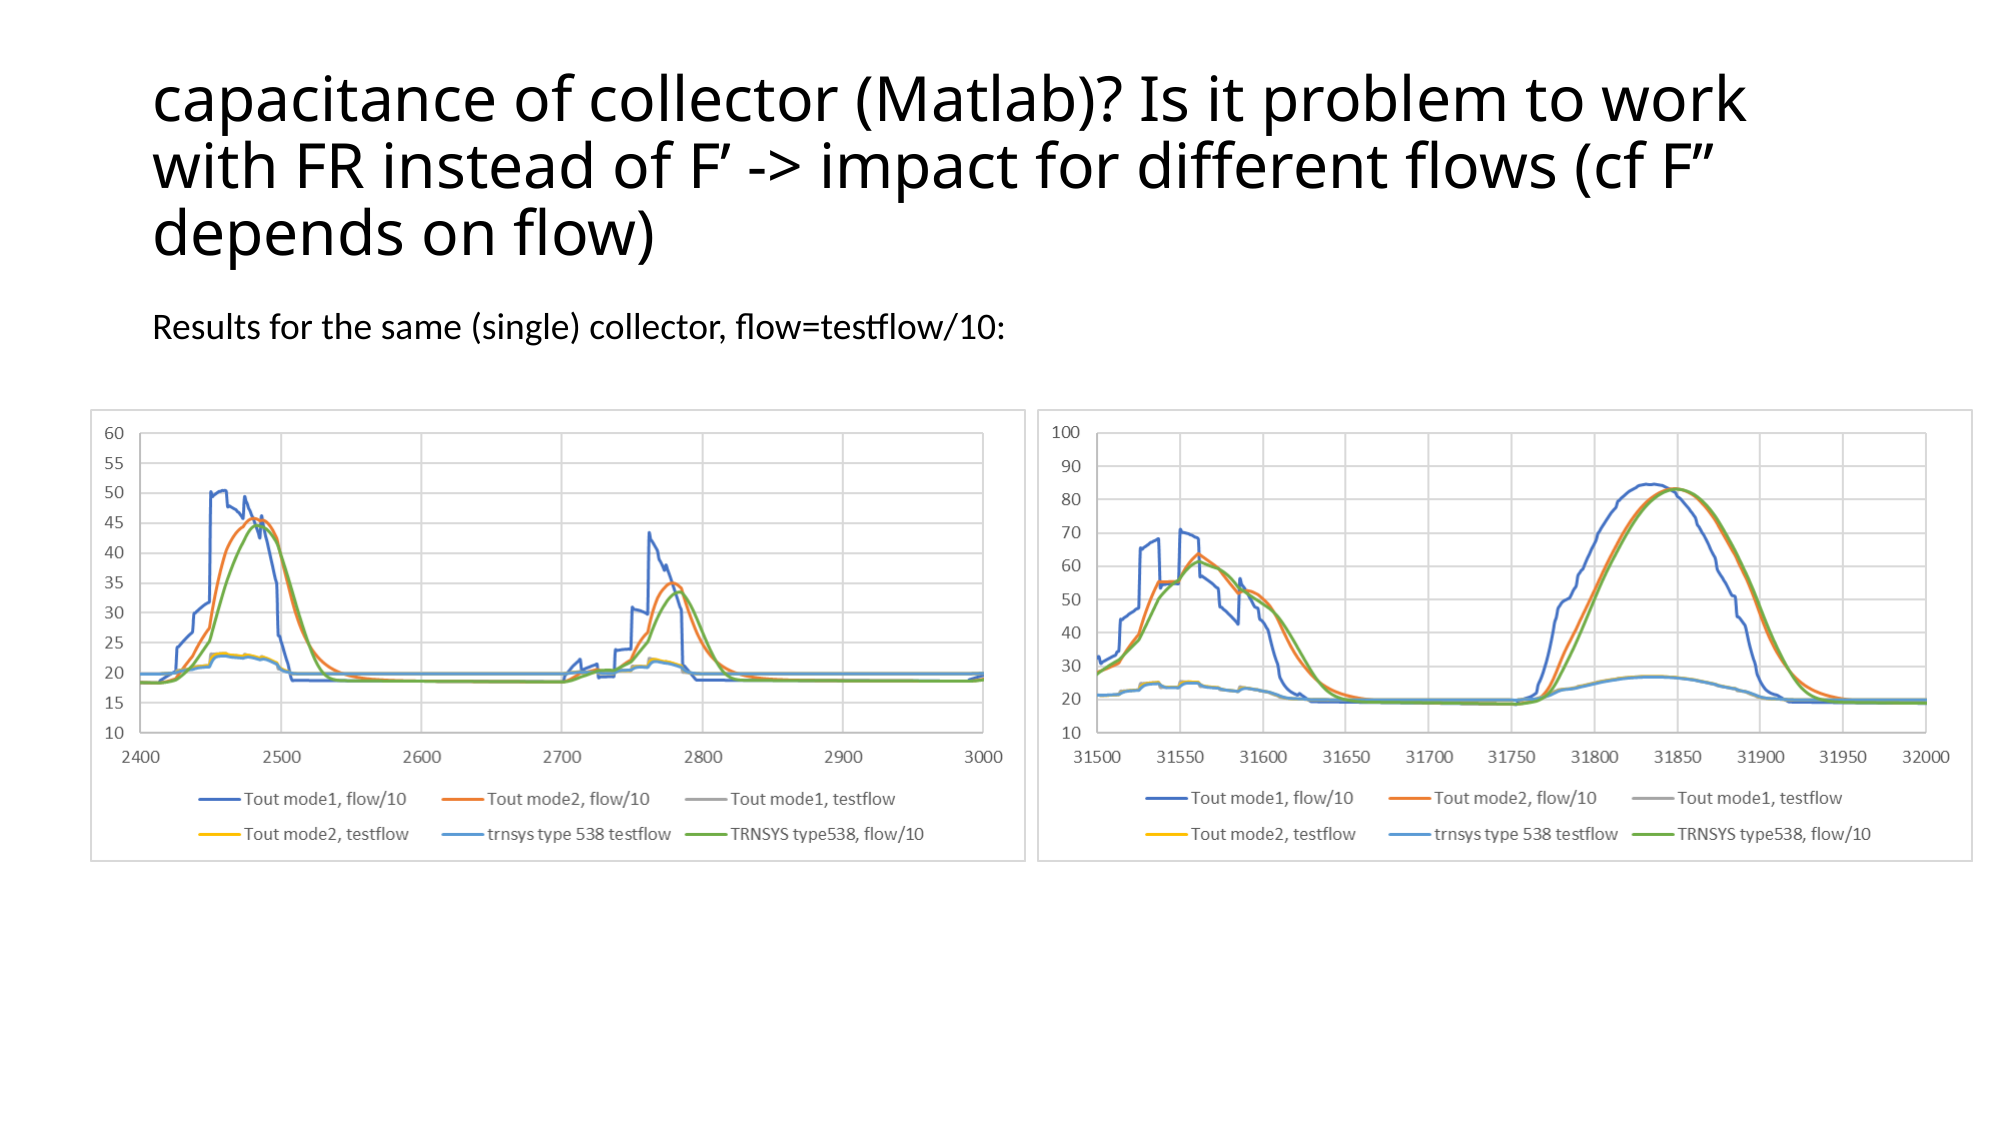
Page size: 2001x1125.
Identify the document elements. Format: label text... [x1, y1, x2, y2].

title capacitance of collector (Matlab)? Is it problem to work with FR instead of F’ -> impact for different flows (cf F’’ depends on flow) [137, 59, 1863, 278]
list Results for the same (single) collector, flow=testflow/10: [137, 299, 1863, 1014]
picture [89, 409, 1026, 862]
picture [1036, 409, 1973, 862]
